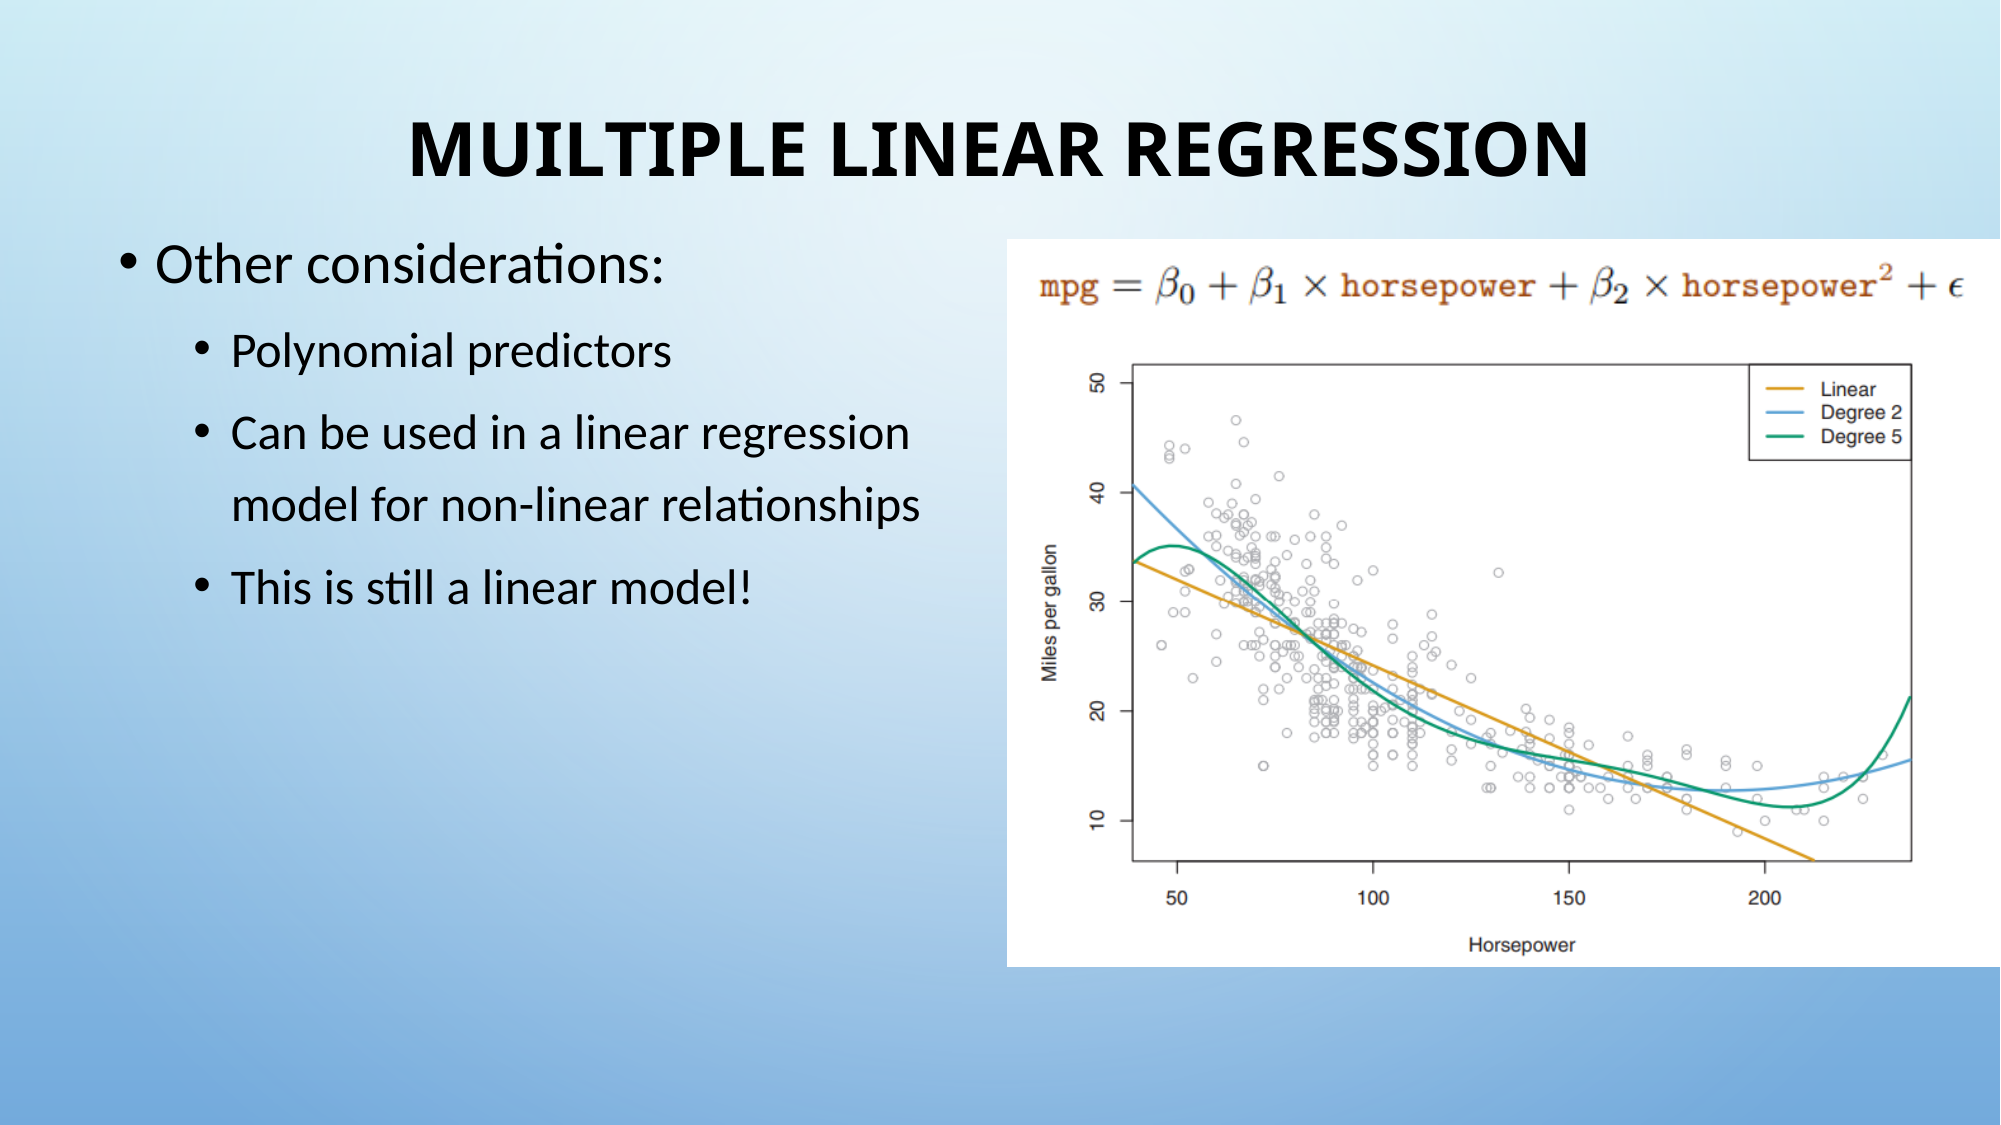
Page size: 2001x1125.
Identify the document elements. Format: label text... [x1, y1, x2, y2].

title MUILTIPLE linear regression [0, 0, 2000, 395]
title MUILTIPLE linear regression [149, 101, 1851, 204]
text_box Other considerations: Polynomial predictors Can be used in a linear regression model for non-linear relationships This is still a linear model! [28, 203, 1008, 997]
picture [1006, 239, 2000, 967]
